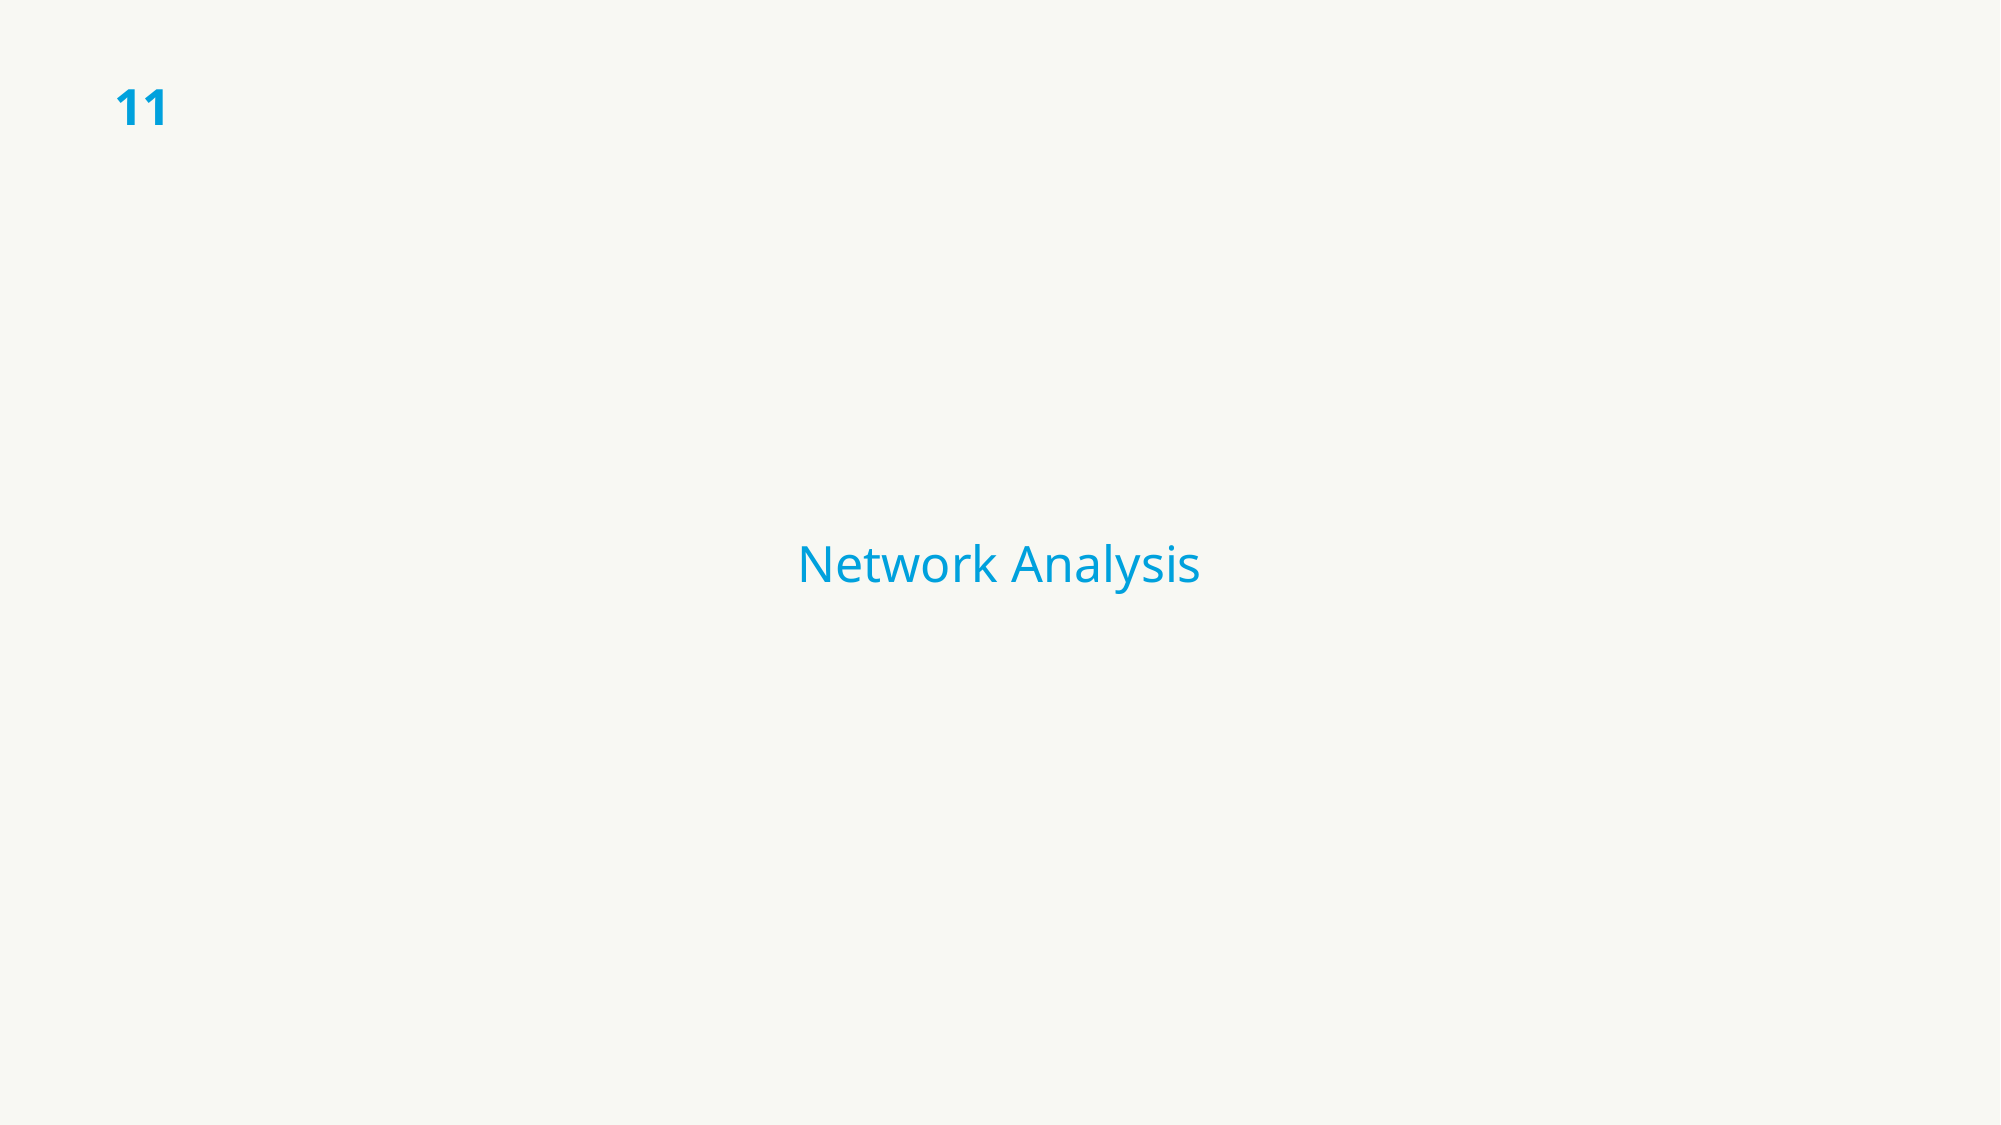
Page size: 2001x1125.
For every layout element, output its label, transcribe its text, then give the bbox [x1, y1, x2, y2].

text_box 11 [99, 67, 335, 143]
text_box Network Analysis [519, 524, 1481, 600]
